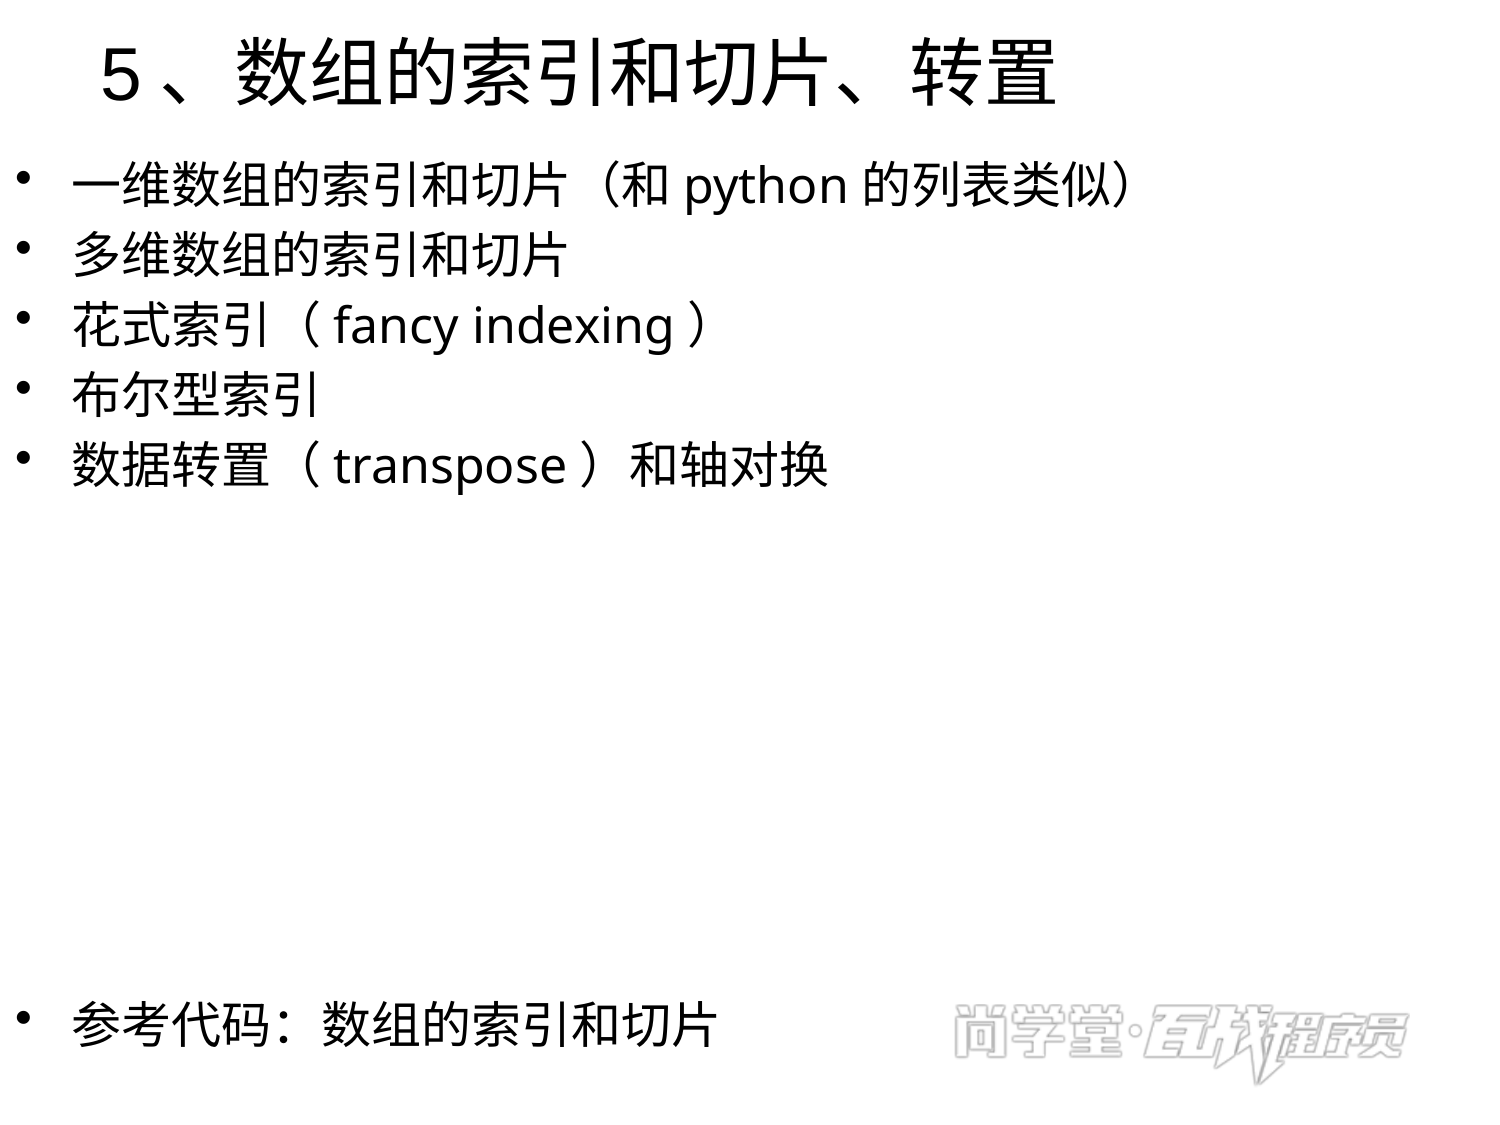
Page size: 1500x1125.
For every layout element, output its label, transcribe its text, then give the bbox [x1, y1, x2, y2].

picture [954, 1021, 1410, 1088]
title 5、数组的索引和切片、转置 [0, 0, 1161, 141]
list 一维数组的索引和切片（和python的列表类似） 多维数组的索引和切片 花式索引（fancy indexing） 布尔型索引 数据转置（transpose）和轴对换 参考代码：数组的索引和切片 [0, 146, 1500, 1021]
